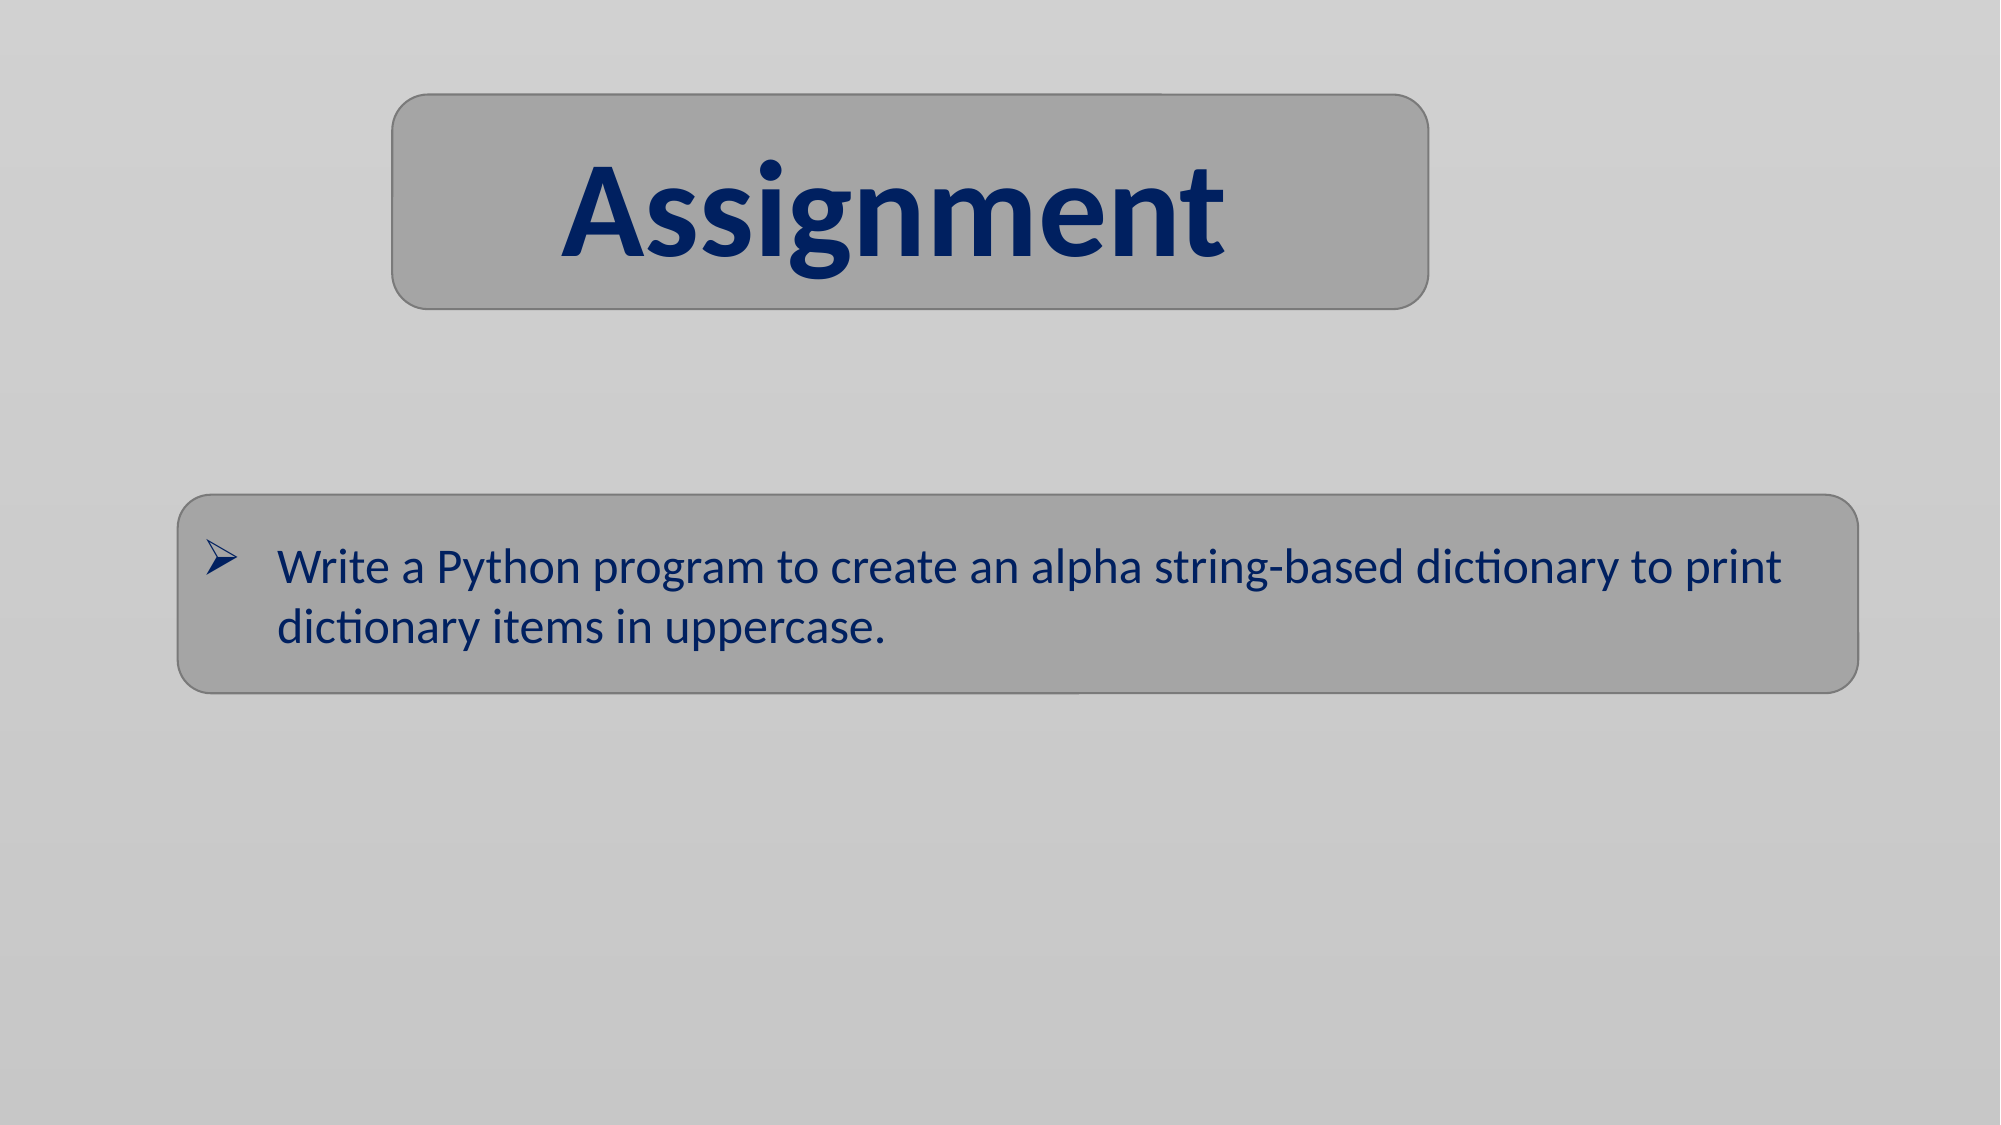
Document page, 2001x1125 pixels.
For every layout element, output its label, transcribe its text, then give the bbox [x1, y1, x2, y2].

text_box Write a Python program to create an alpha string-based dictionary to print dictionary items in uppercase. [176, 493, 1860, 695]
text_box Assignment [391, 93, 1430, 311]
